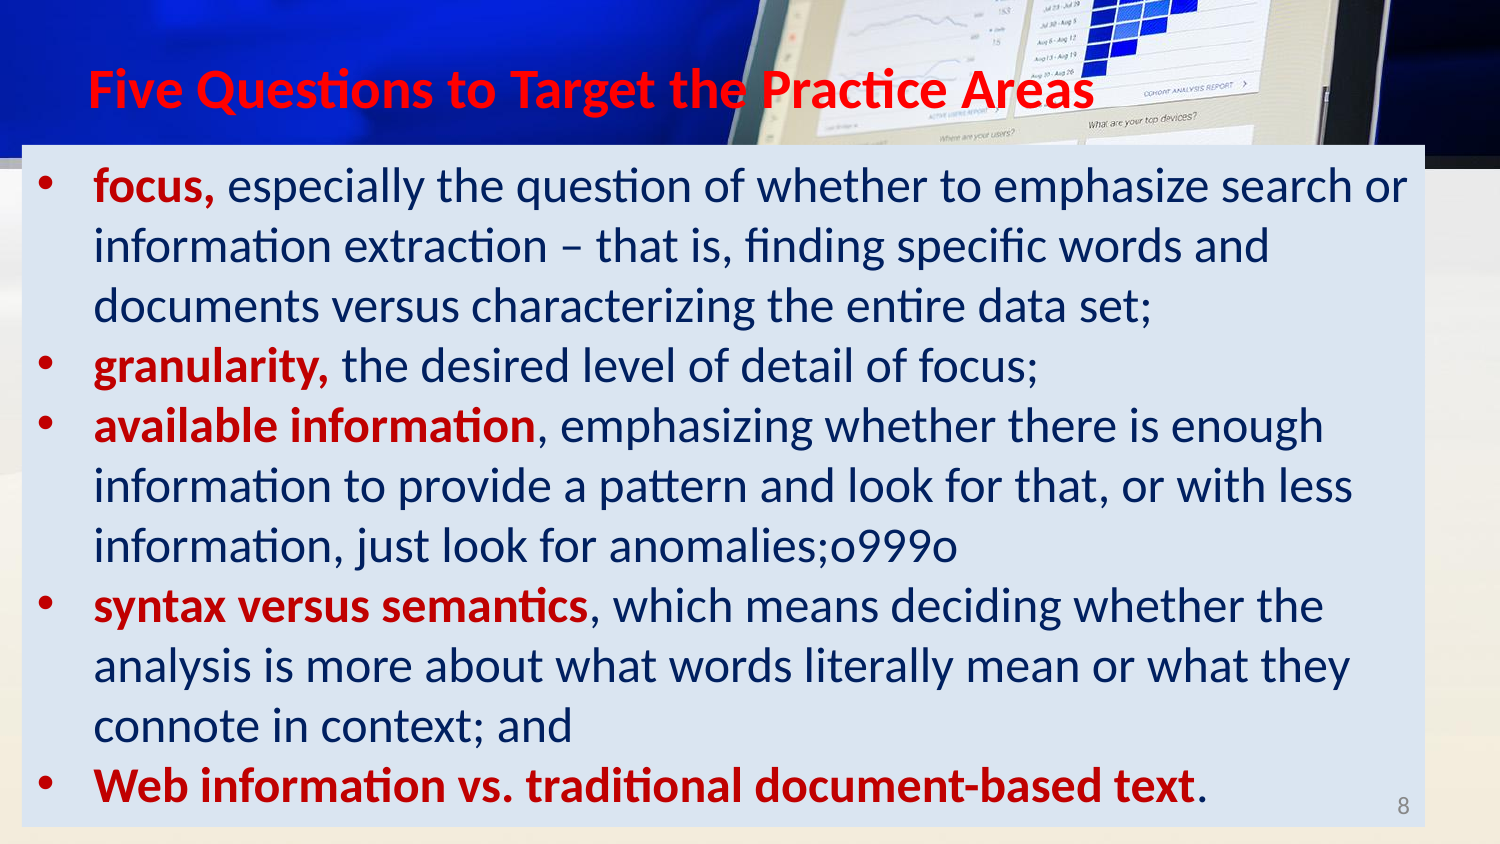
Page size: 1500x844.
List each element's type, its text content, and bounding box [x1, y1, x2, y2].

title Five Questions to Target the Practice Areas [73, 44, 1427, 129]
slide_number ‹#› [1074, 782, 1425, 827]
list focus, especially the question of whether to emphasize search or information extraction – that is, finding specific words and documents versus characterizing the entire data set; granularity, the desired level of detail of focus; available information, emphasizing whether there is enough information to provide a pattern and look for that, or with less information, just look for anomalies;o999o syntax versus semantics, which means deciding whether the analysis is more about what words literally mean or what they connote in context; and Web information vs. traditional document-based text. [21, 144, 1425, 827]
picture [0, 0, 1500, 844]
